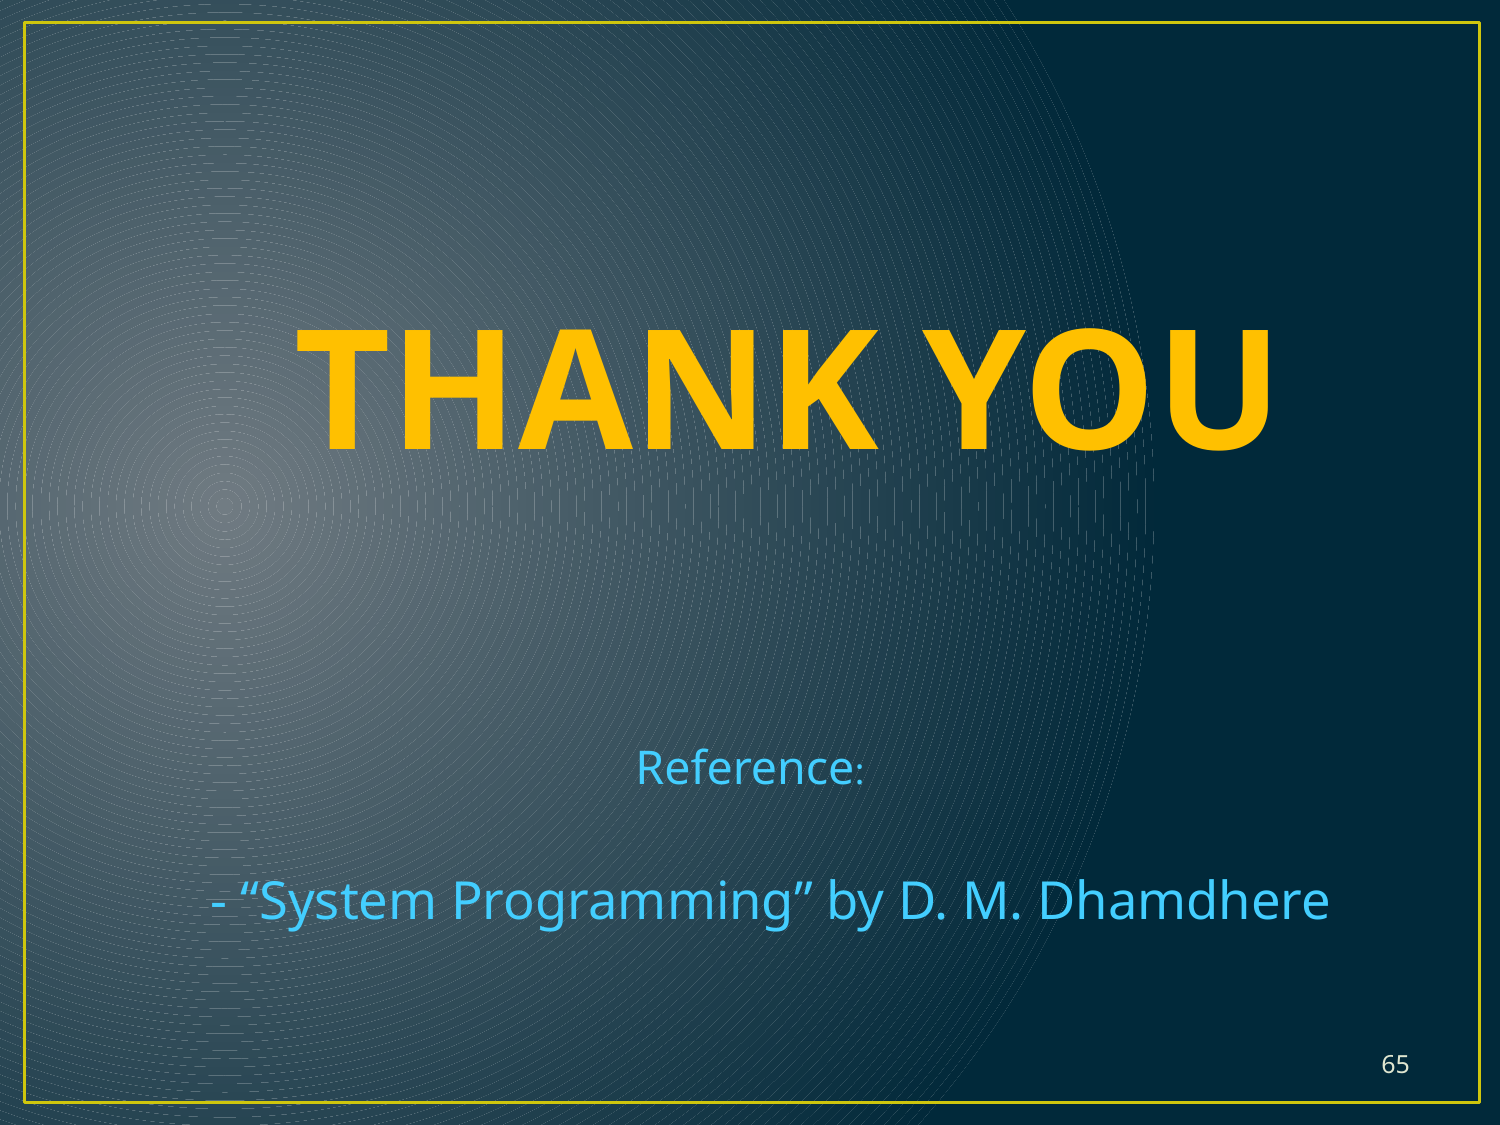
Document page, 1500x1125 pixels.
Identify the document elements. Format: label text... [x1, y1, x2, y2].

footer [464, 1035, 1036, 1096]
text_box THANK YOU [279, 274, 1298, 490]
list Reference: - “System Programming” by D. M. Dhamdhere [75, 675, 1425, 943]
slide_number 65 [1074, 1035, 1425, 1096]
